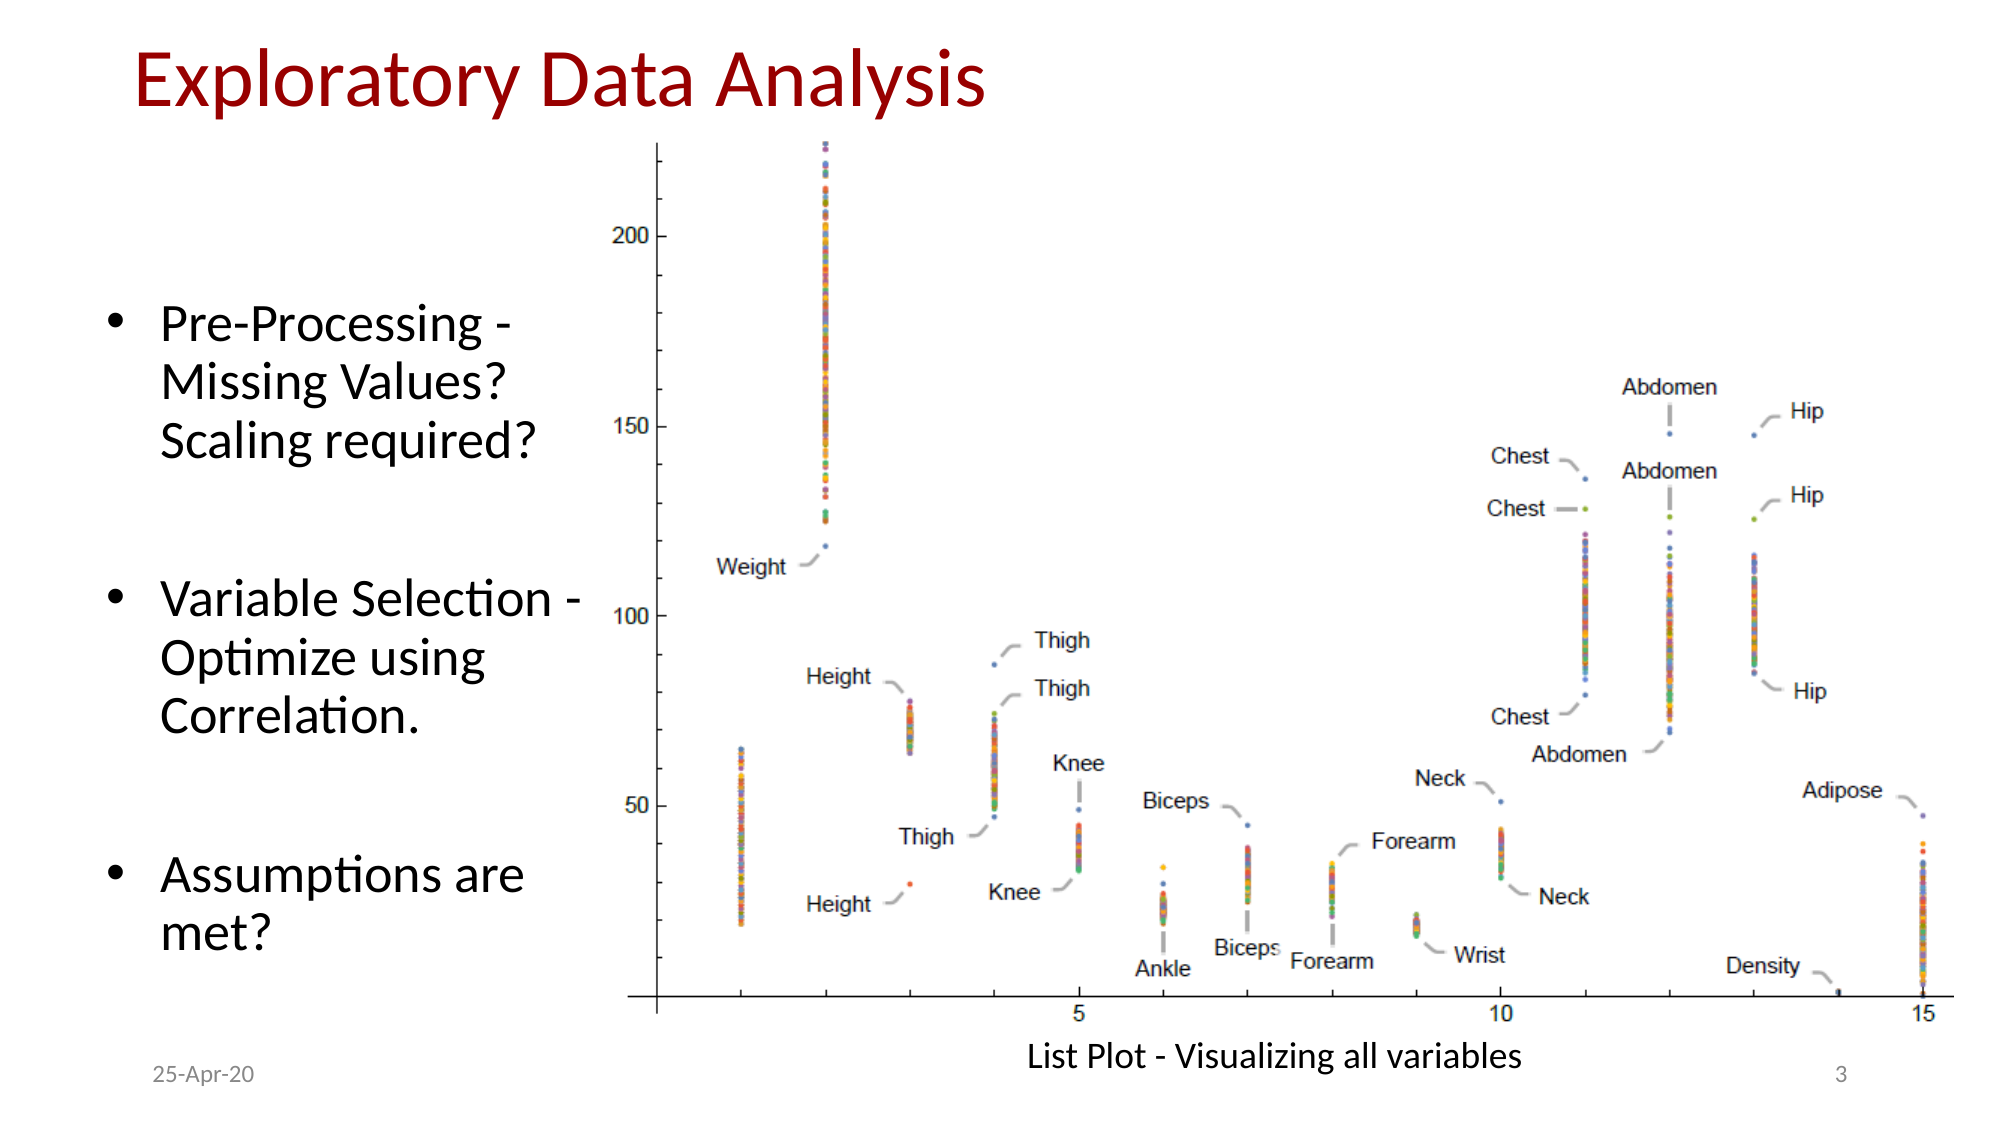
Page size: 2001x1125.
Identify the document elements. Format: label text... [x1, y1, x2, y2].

slide_number 25-Apr-20 [137, 1042, 588, 1103]
title Exploratory Data Analysis [118, 38, 1284, 132]
list Pre-Processing - Missing Values? Scaling required? Variable Selection - Optimize using Correlation. Assumptions are met? [70, 286, 605, 839]
slide_number 3 [1412, 1044, 1863, 1103]
text_box List Plot - Visualizing all variables [1012, 1044, 1553, 1093]
picture [610, 131, 1954, 1035]
